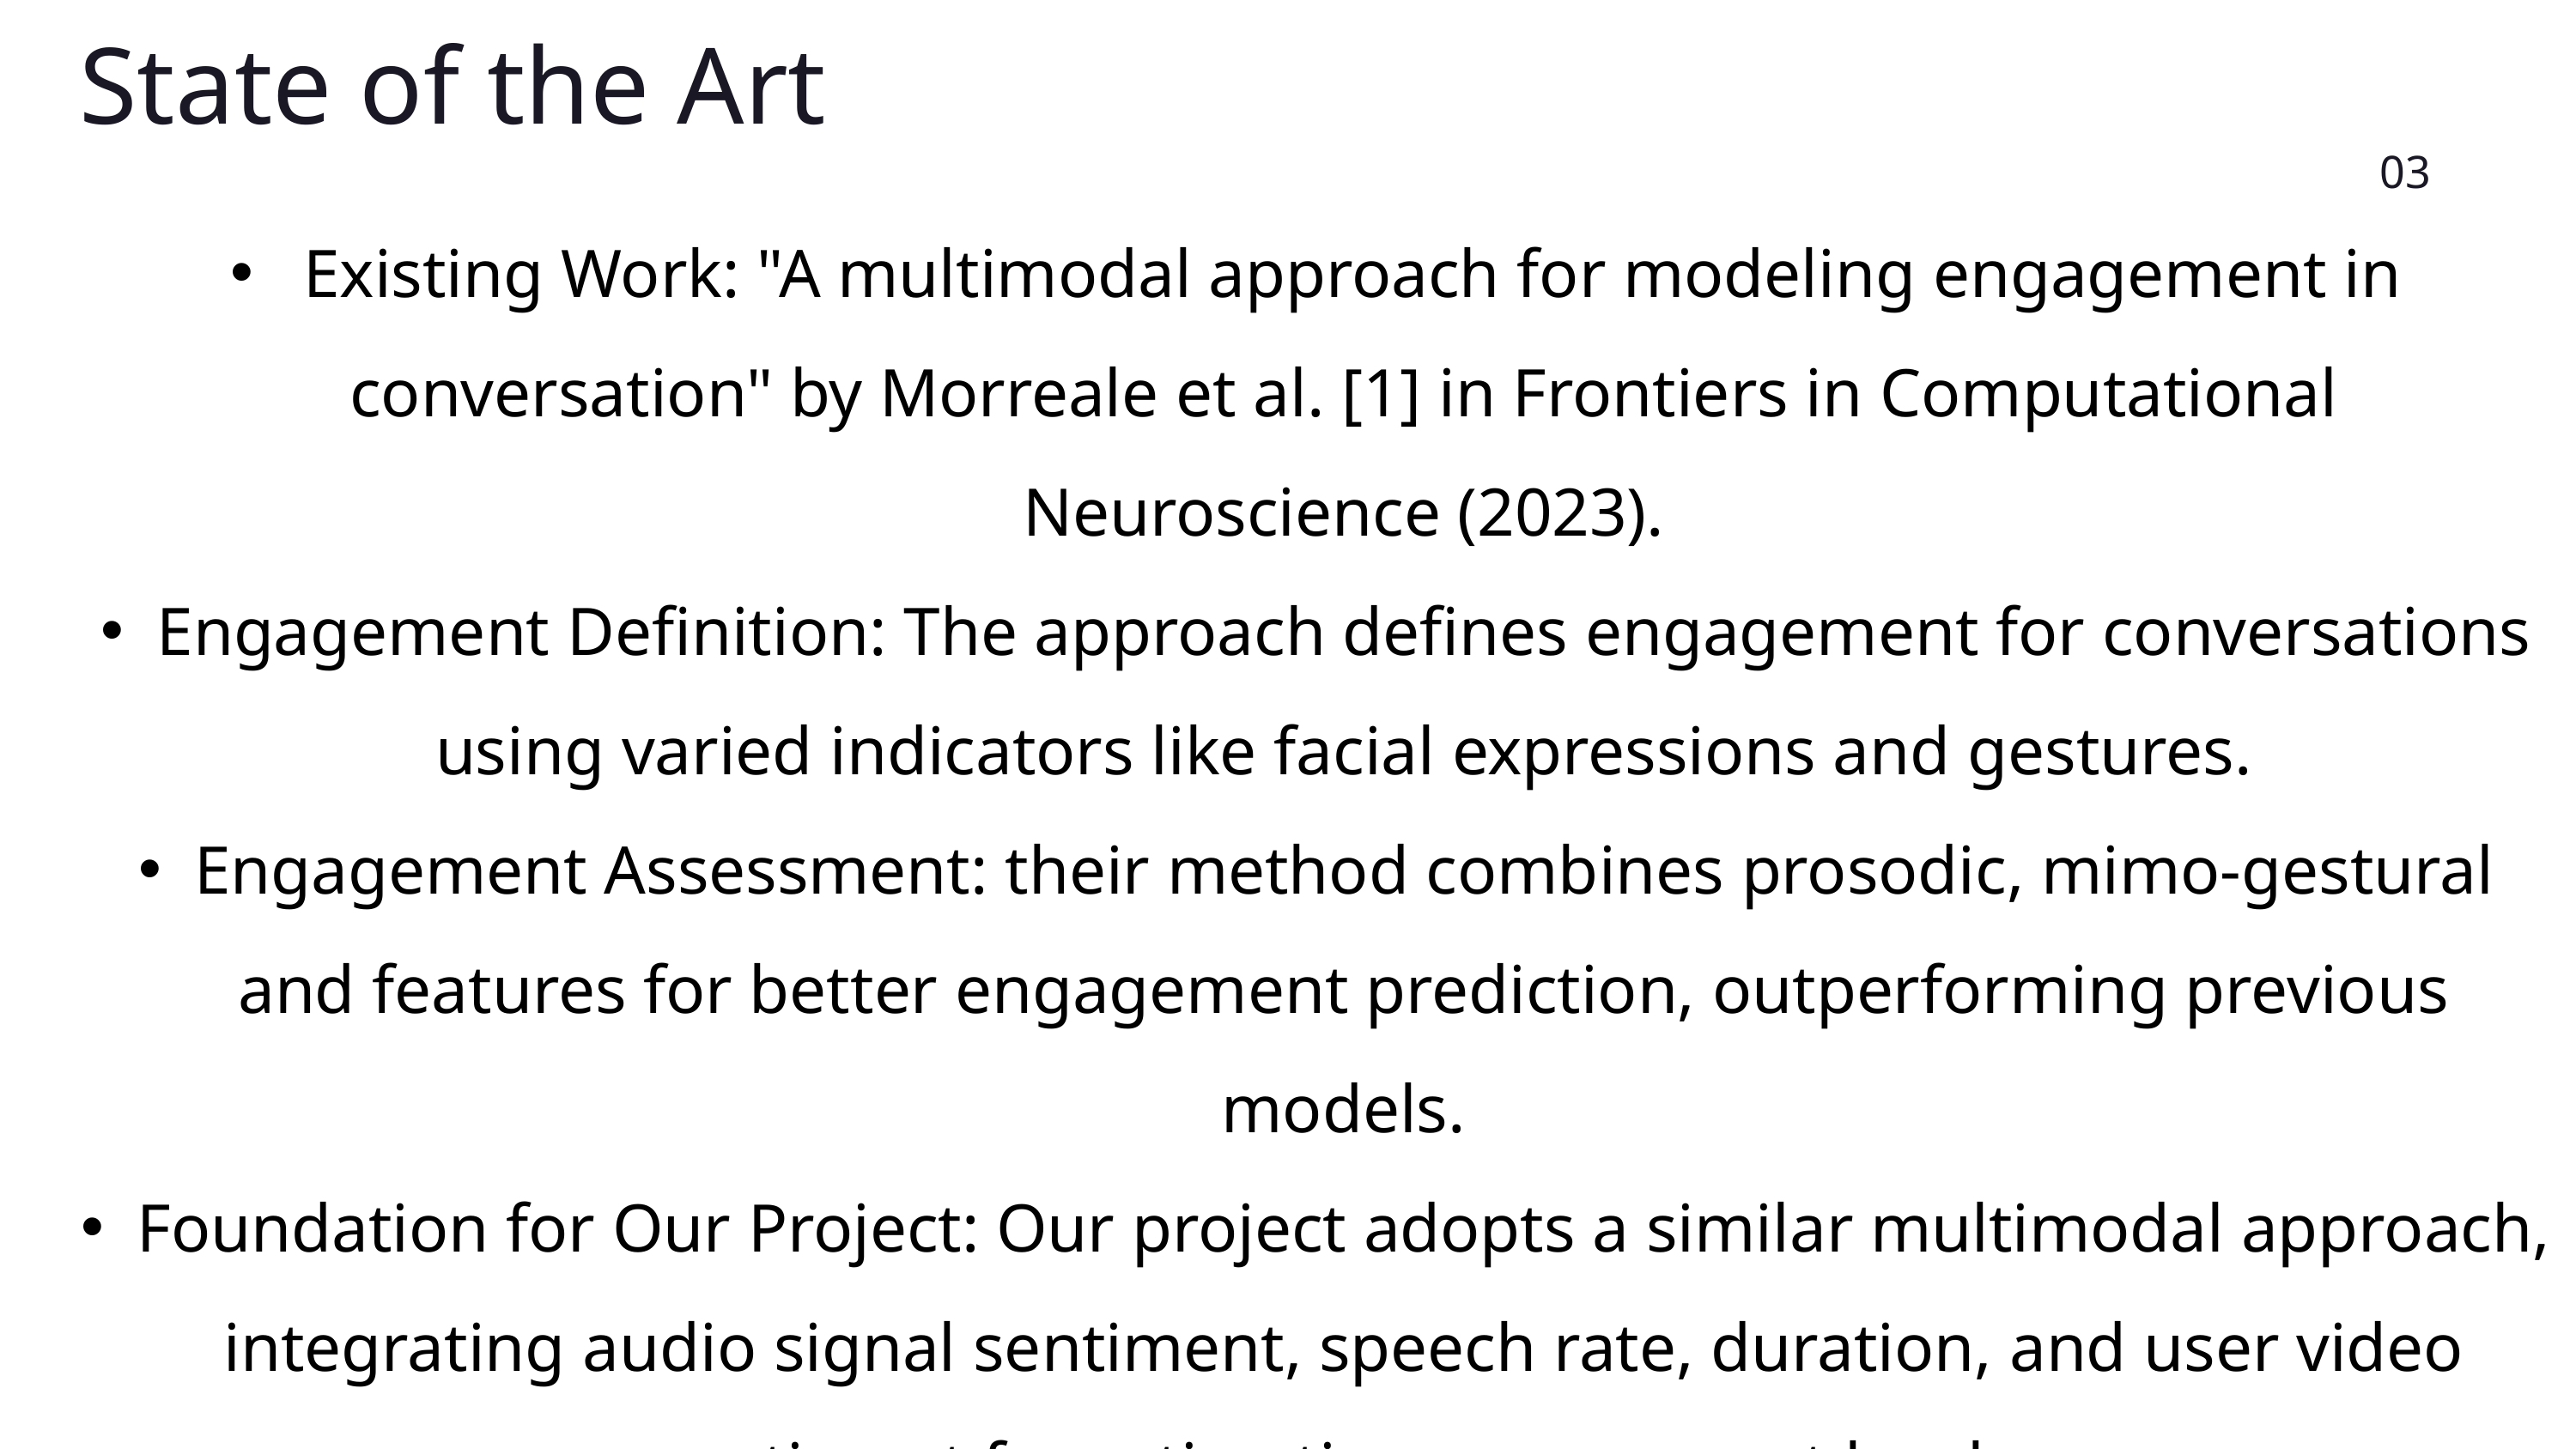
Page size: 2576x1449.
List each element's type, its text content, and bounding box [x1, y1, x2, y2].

text_box Existing Work: "A multimodal approach for modeling engagement in conversation" by Morreale et al. [1] in Frontiers in Computational Neuroscience (2023). Engagement Definition: The approach defines engagement for conversations using varied indicators like facial expressions and gestures. Engagement Assessment: their method combines prosodic, mimo-gestural and features for better engagement prediction, outperforming previous models. Foundation for Our Project: Our project adopts a similar multimodal approach, integrating audio signal sentiment, speech rate, duration, and user video sentiment for estimating engagement levels. [24, 191, 2552, 1449]
text_box State of the Art [79, 18, 1667, 146]
text_box 03 [2251, 143, 2432, 197]
